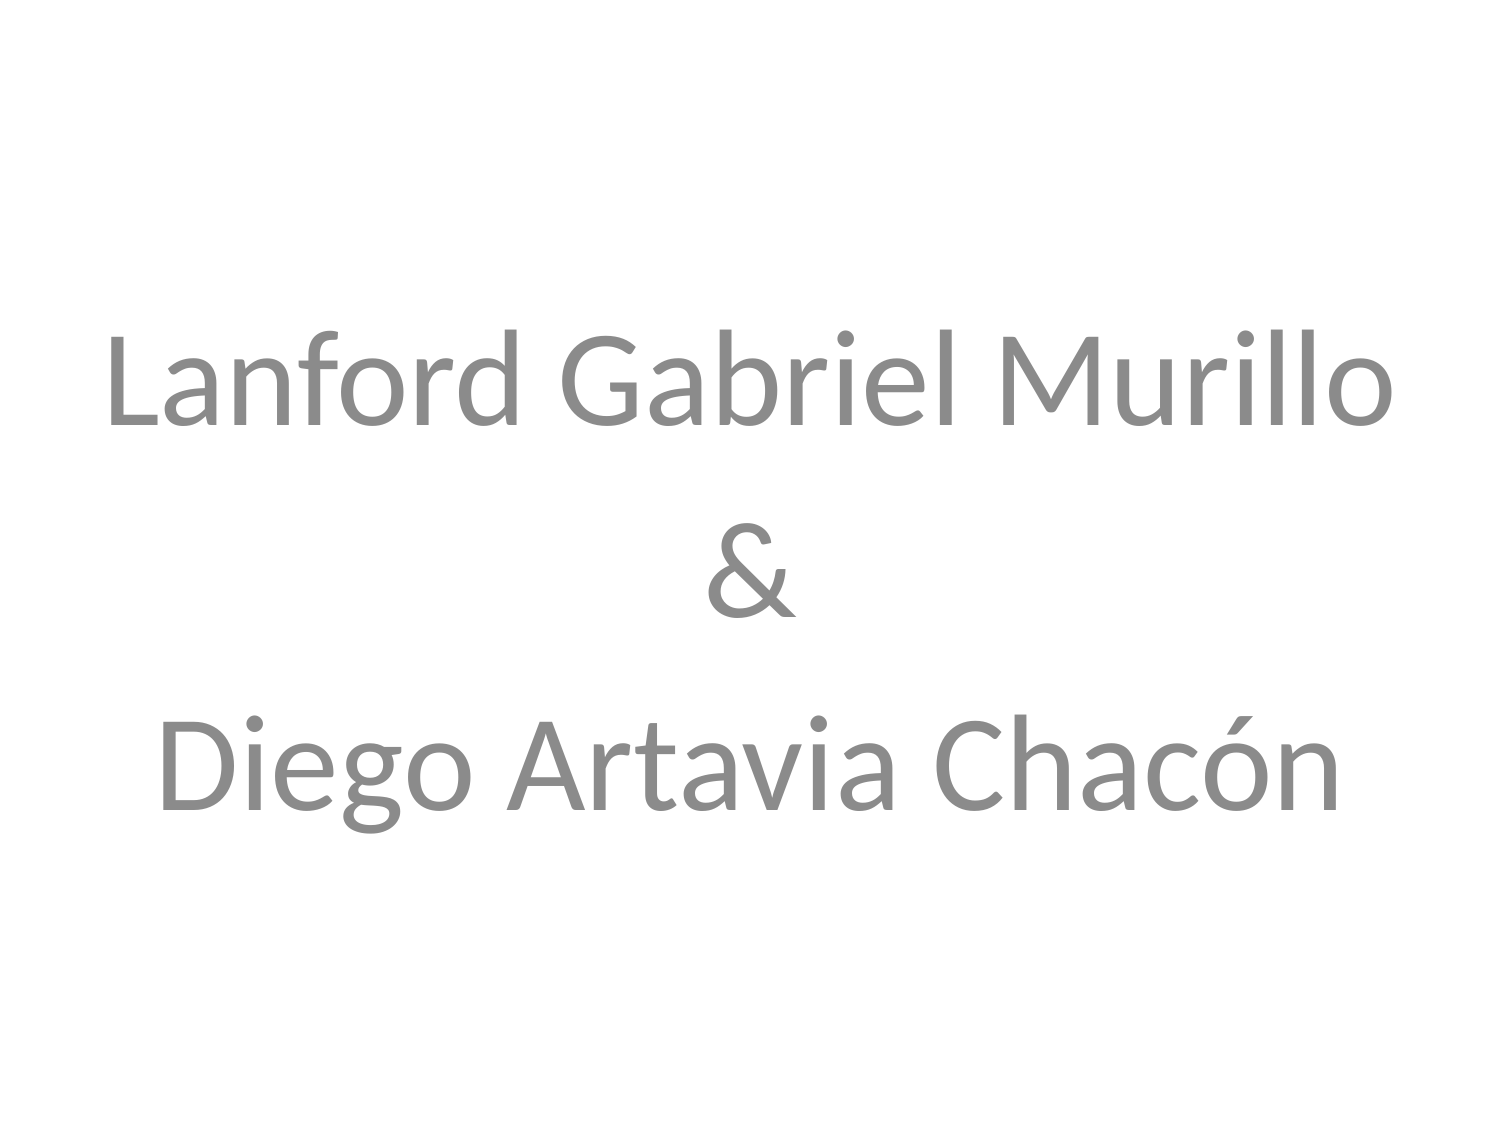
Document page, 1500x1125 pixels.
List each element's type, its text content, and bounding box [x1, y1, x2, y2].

subtitle Lanford Gabriel Murillo & Diego Artavia Chacón [0, 0, 1500, 1125]
